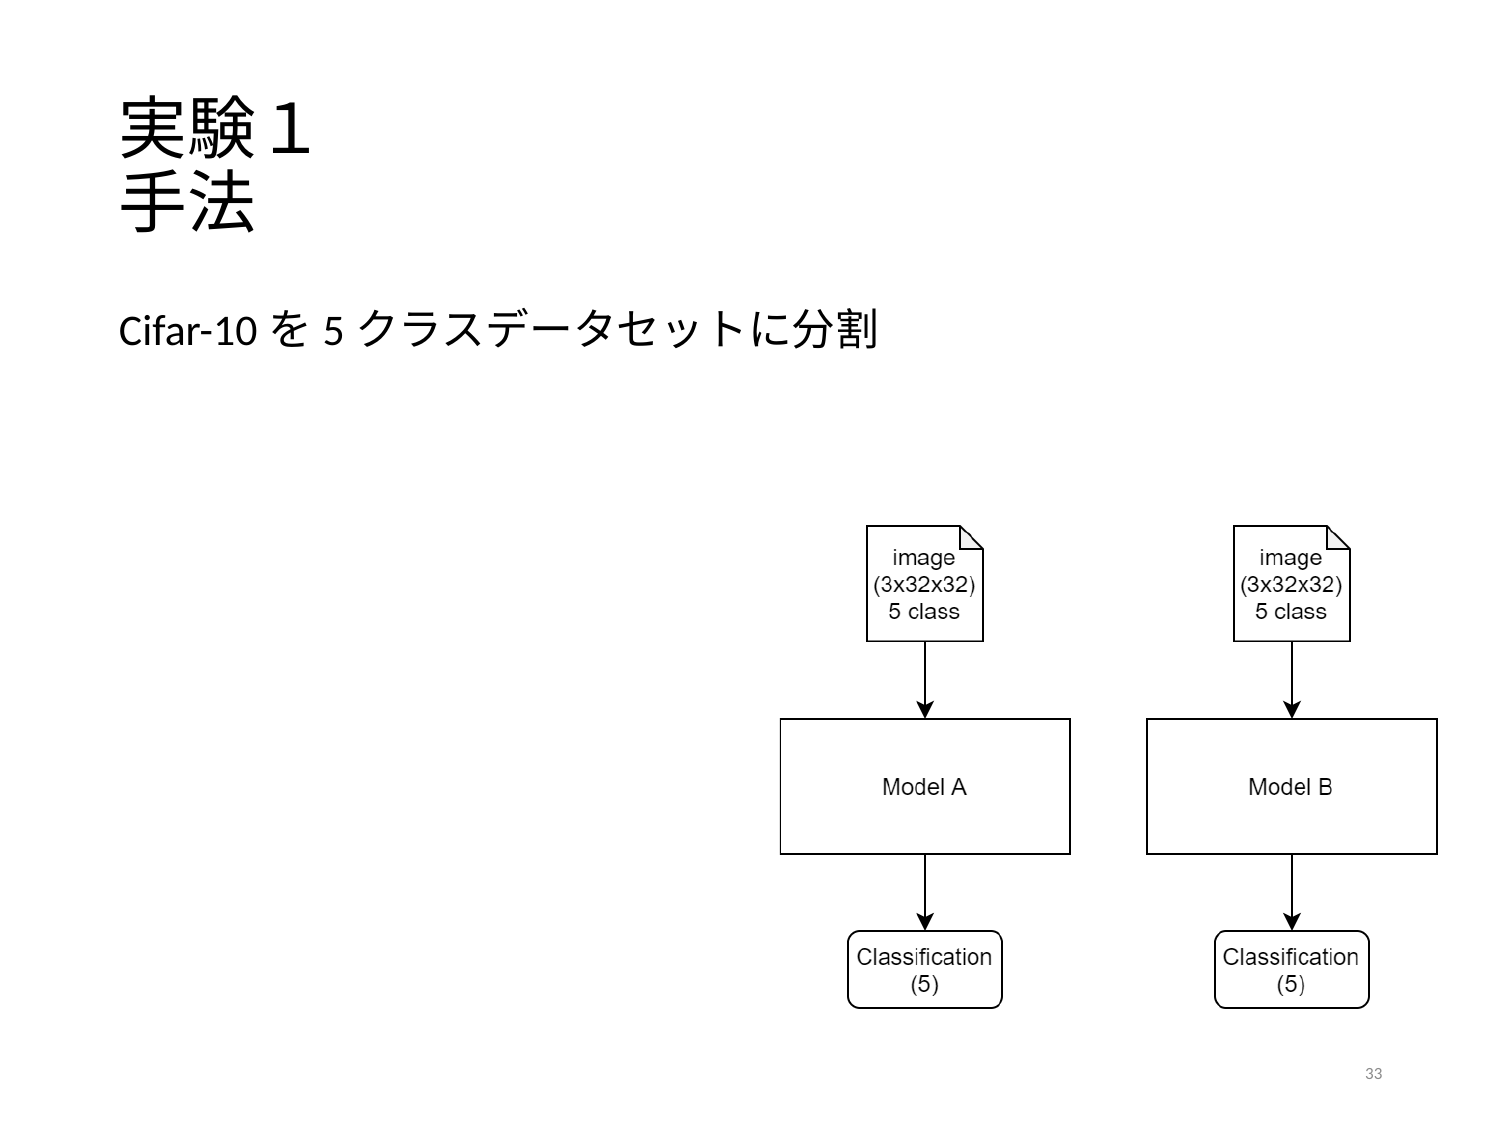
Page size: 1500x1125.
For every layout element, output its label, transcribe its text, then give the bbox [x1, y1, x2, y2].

slide_number 33 [1060, 1050, 1398, 1103]
list Cifar-10を5クラスデータセットに分割 [103, 299, 1398, 1014]
title 実験１ 手法 [103, 60, 1398, 278]
picture [779, 505, 1500, 1050]
